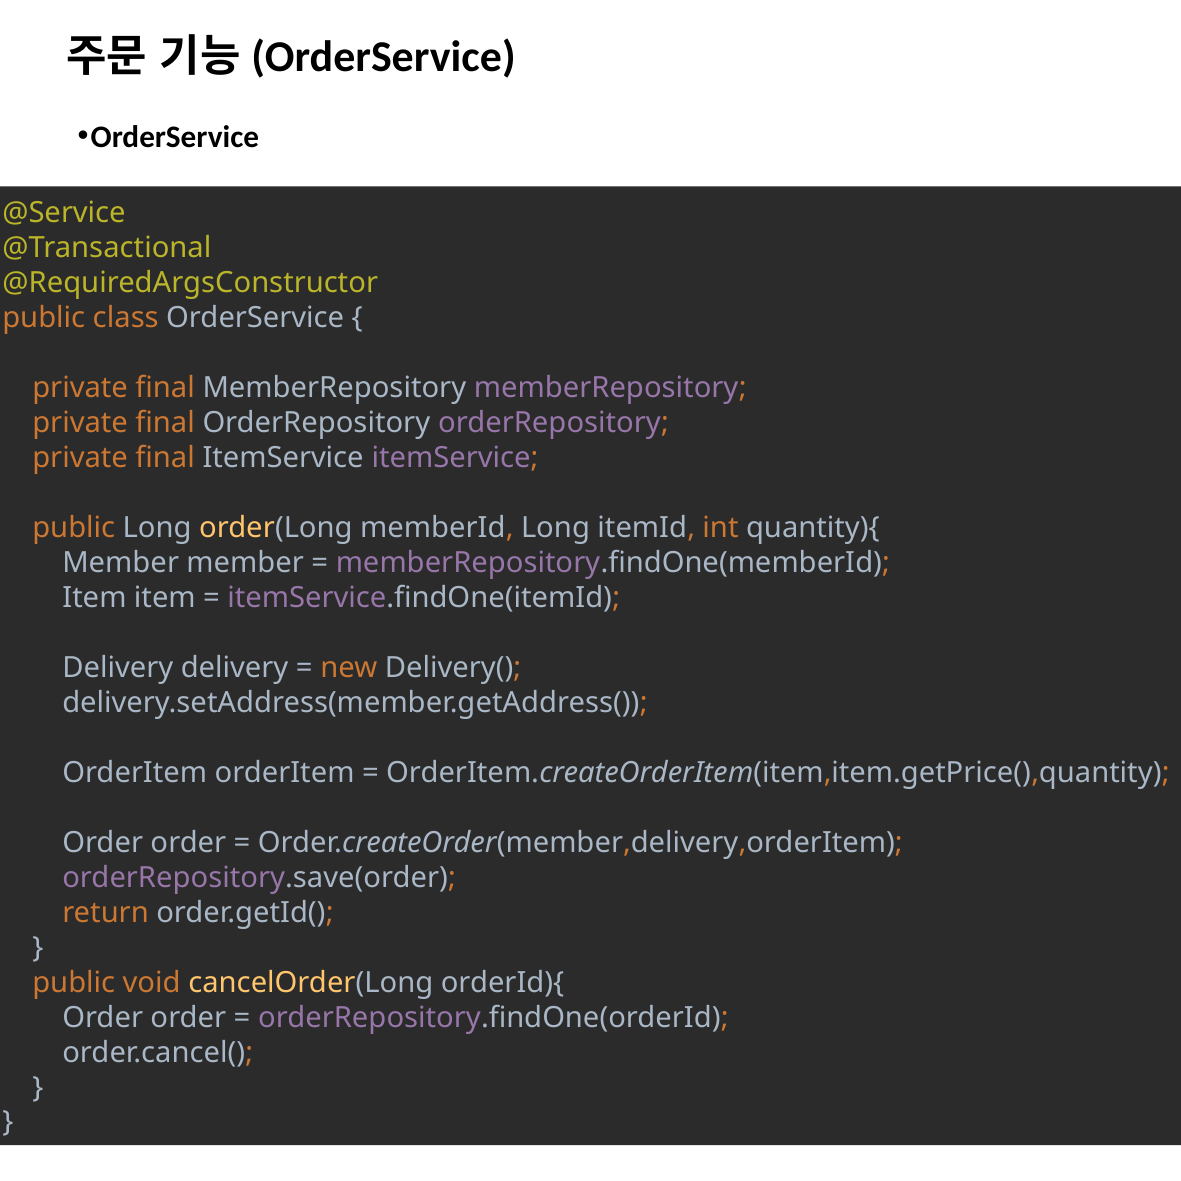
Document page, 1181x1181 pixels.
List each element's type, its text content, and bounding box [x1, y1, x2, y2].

text_box @Service @Transactional @RequiredArgsConstructor public class OrderService { private final MemberRepository memberRepository; private final OrderRepository orderRepository; private final ItemService itemService; public Long order(Long memberId, Long itemId, int quantity){ Member member = memberRepository.findOne(memberId); Item item = itemService.findOne(itemId); Delivery delivery = new Delivery(); delivery.setAddress(member.getAddress()); OrderItem orderItem = OrderItem.createOrderItem(item,item.getPrice(),quantity); Order order = Order.createOrder(member,delivery,orderItem); orderRepository.save(order); return order.getId(); } public void cancelOrder(Long orderId){ Order order = orderRepository.findOne(orderId); order.cancel(); } } [0, 186, 1181, 1146]
title 주문 기능(OrderService) [51, 27, 1070, 87]
list OrderService [62, 93, 1136, 186]
